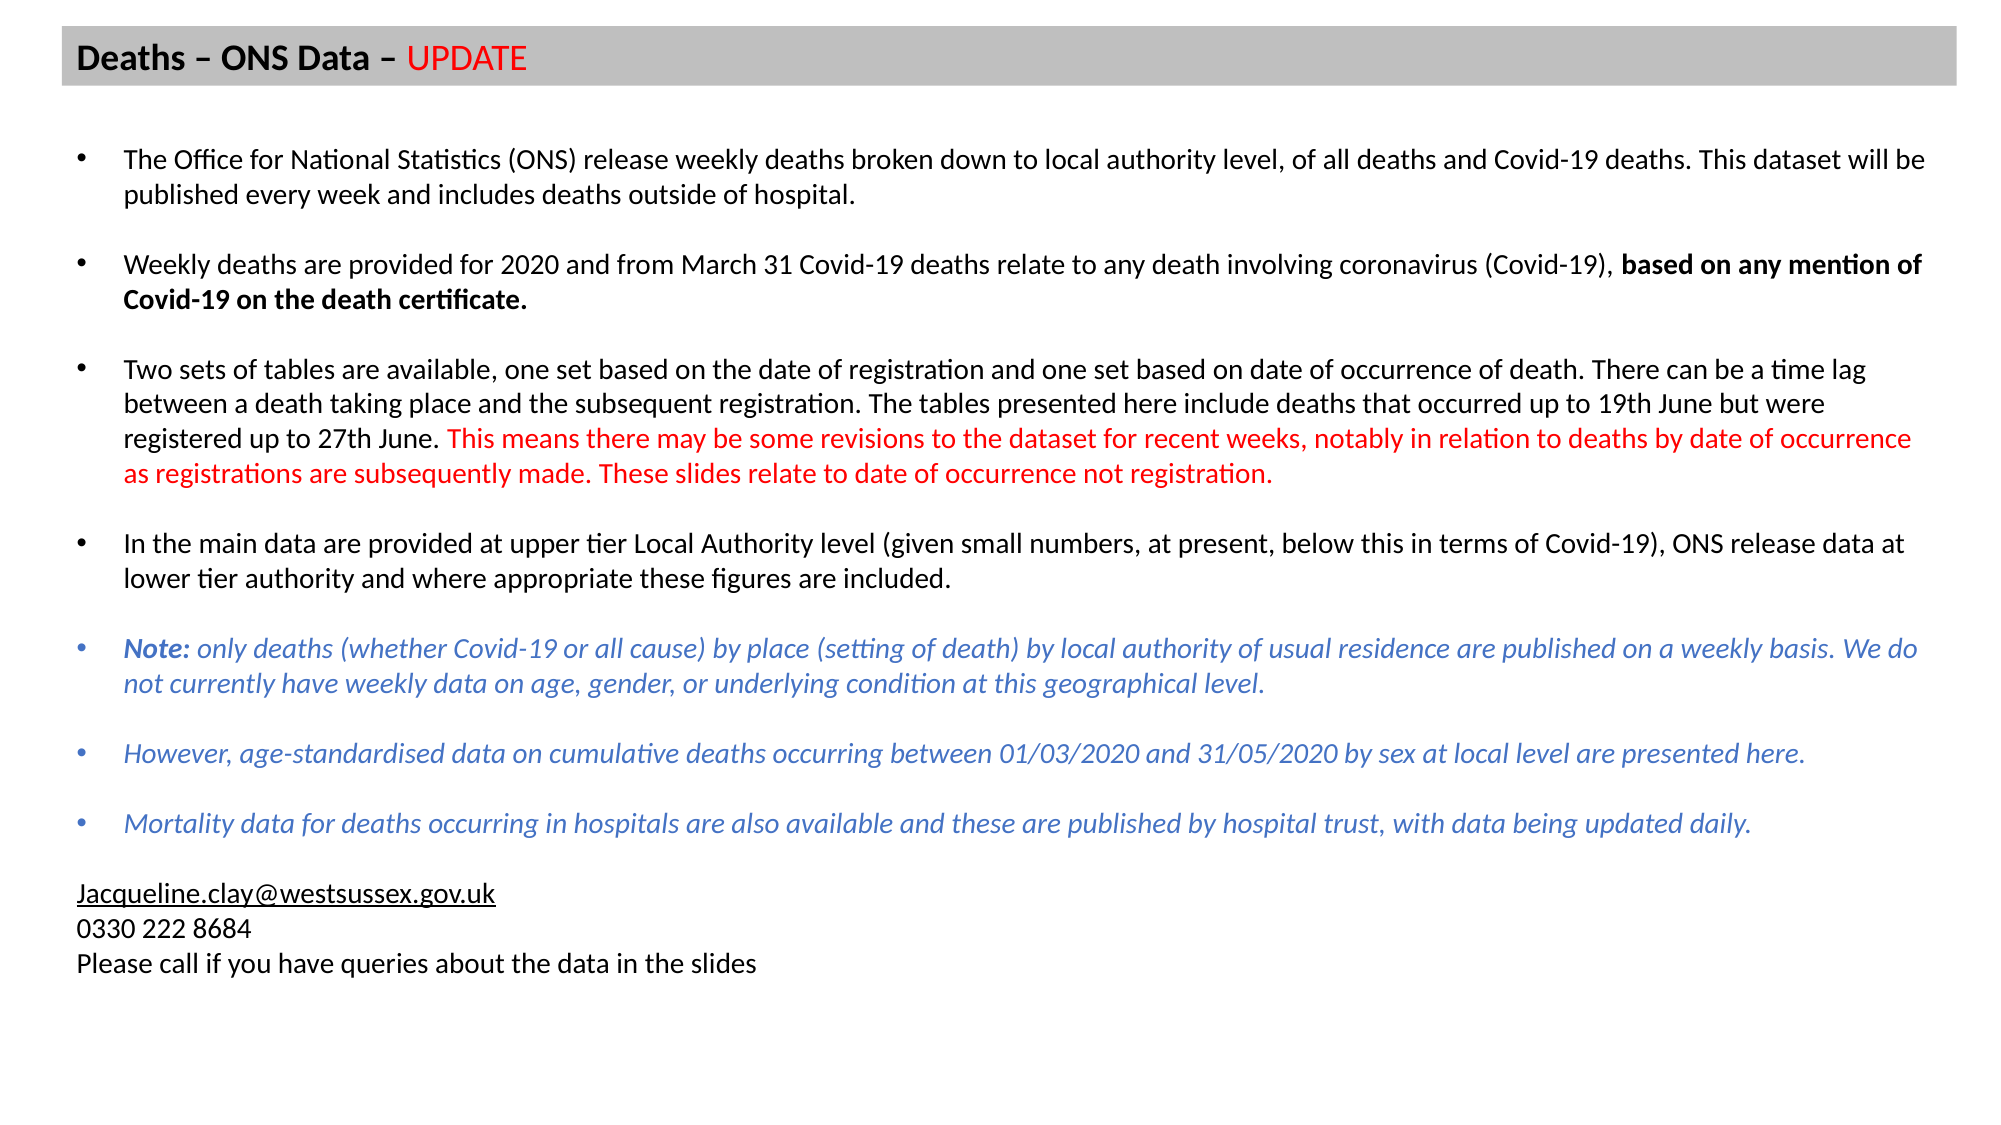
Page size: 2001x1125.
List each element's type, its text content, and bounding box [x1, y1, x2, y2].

text_box Deaths – ONS Data – UPDATE [61, 26, 1957, 86]
text_box The Office for National Statistics (ONS) release weekly deaths broken down to local authority level, of all deaths and Covid-19 deaths. This dataset will be published every week and includes deaths outside of hospital. Weekly deaths are provided for 2020 and from March 31 Covid-19 deaths relate to any death involving coronavirus (Covid-19), based on any mention of Covid-19 on the death certificate. Two sets of tables are available, one set based on the date of registration and one set based on date of occurrence of death. There can be a time lag between a death taking place and the subsequent registration. The tables presented here include deaths that occurred up to 19th June but were registered up to 27th June. This means there may be some revisions to the dataset for recent weeks, notably in relation to deaths by date of occurrence as registrations are subsequently made. These slides relate to date of occurrence not registration. In the main data are provided at upper tier Local Authority level (given small numbers, at present, below this in terms of Covid-19), ONS release data at lower tier authority and where appropriate these figures are included. Note: only deaths (whether Covid-19 or all cause) by place (setting of death) by local authority of usual residence are published on a weekly basis. We do not currently have weekly data on age, gender, or underlying condition at this geographical level. However, age-standardised data on cumulative deaths occurring between 01/03/2020 and 31/05/2020 by sex at local level are presented here. Mortality data for deaths occurring in hospitals are also available and these are published by hospital trust, with data being updated daily. Jacqueline.clay@westsussex.gov.uk 0330 222 8684 Please call if you have queries about the data in the slides [61, 97, 1946, 987]
